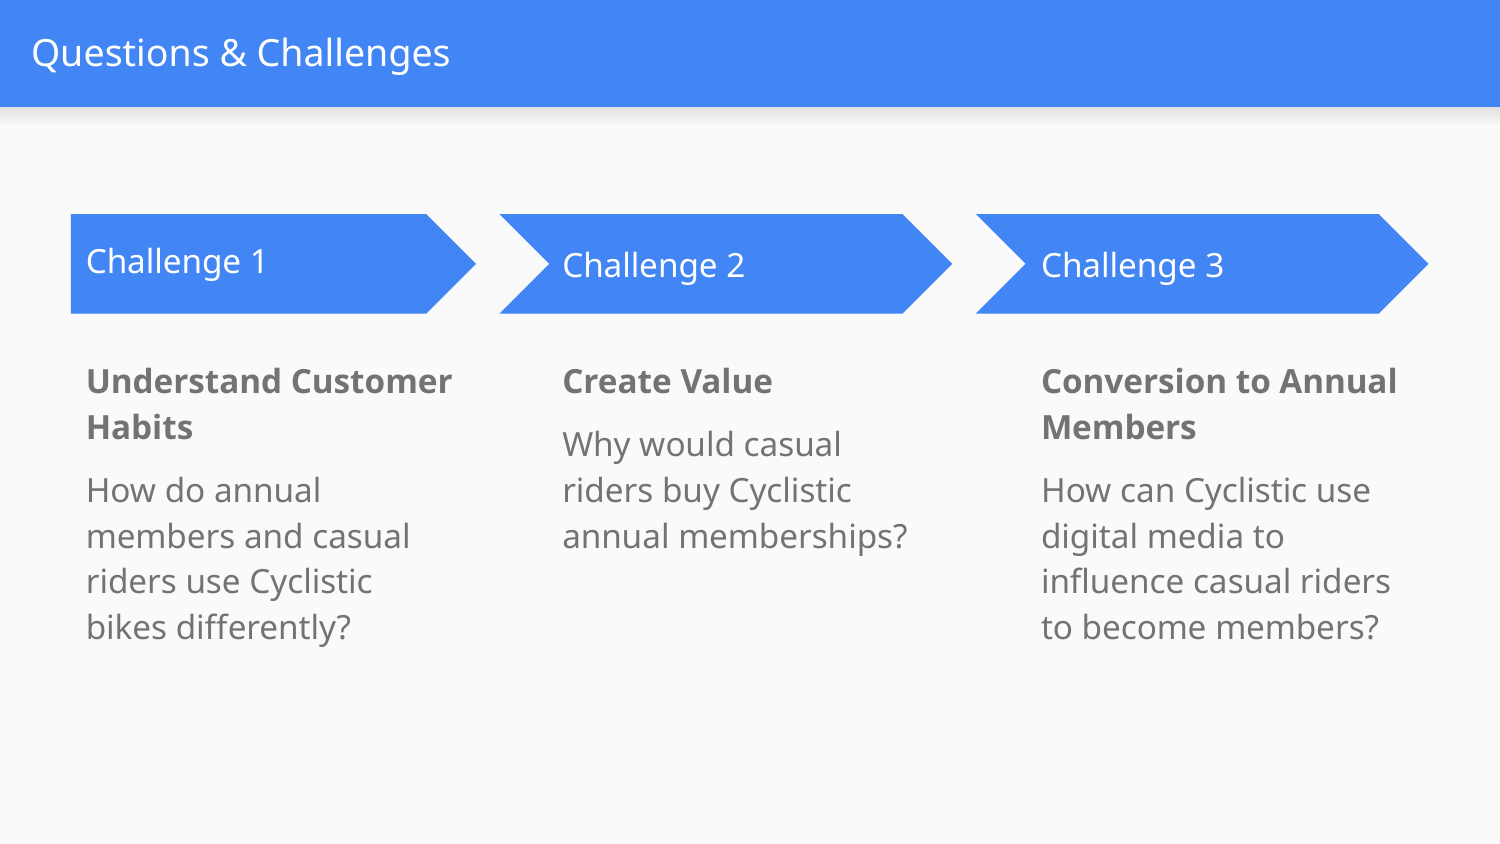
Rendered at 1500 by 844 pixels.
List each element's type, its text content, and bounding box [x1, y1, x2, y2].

list Create Value Why would casual riders buy Cyclistic annual memberships? [547, 339, 953, 775]
text_box [70, 214, 476, 314]
text_box [975, 214, 1429, 314]
list Challenge 1 [70, 238, 442, 290]
list Conversion to Annual Members How can Cyclistic use digital media to influence casual riders to become members? [1025, 339, 1432, 775]
text_box [499, 214, 953, 314]
title Questions & Challenges [16, 2, 1464, 102]
list Understand Customer Habits How do annual members and casual riders use Cyclistic bikes differently? [70, 339, 477, 775]
list Challenge 2 [547, 238, 918, 290]
list Challenge 3 [1025, 238, 1397, 290]
